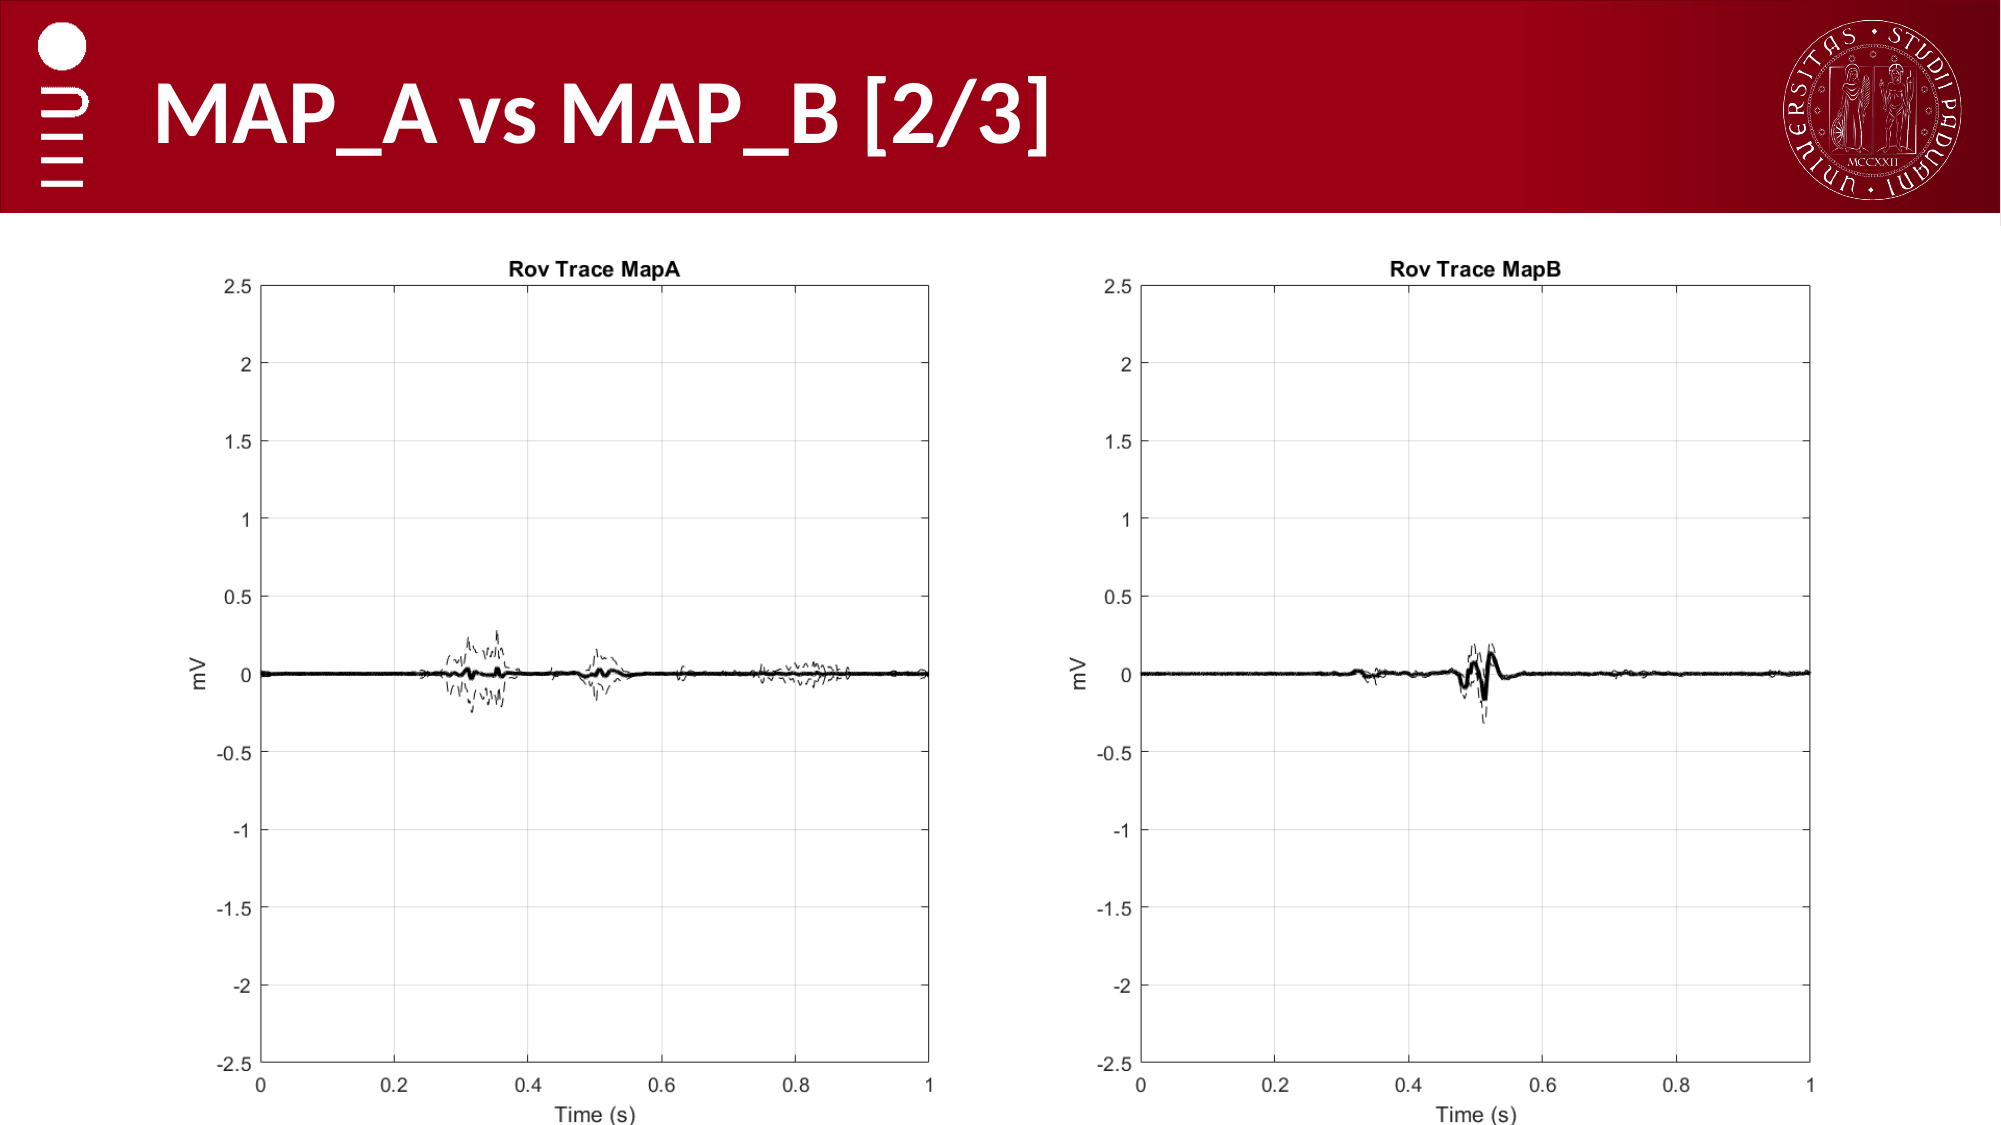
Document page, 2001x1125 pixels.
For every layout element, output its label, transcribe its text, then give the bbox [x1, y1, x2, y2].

picture [0, 213, 2000, 1125]
title MAP_A vs MAP_B [2/3] [137, 34, 1610, 194]
picture [1783, 20, 1963, 200]
